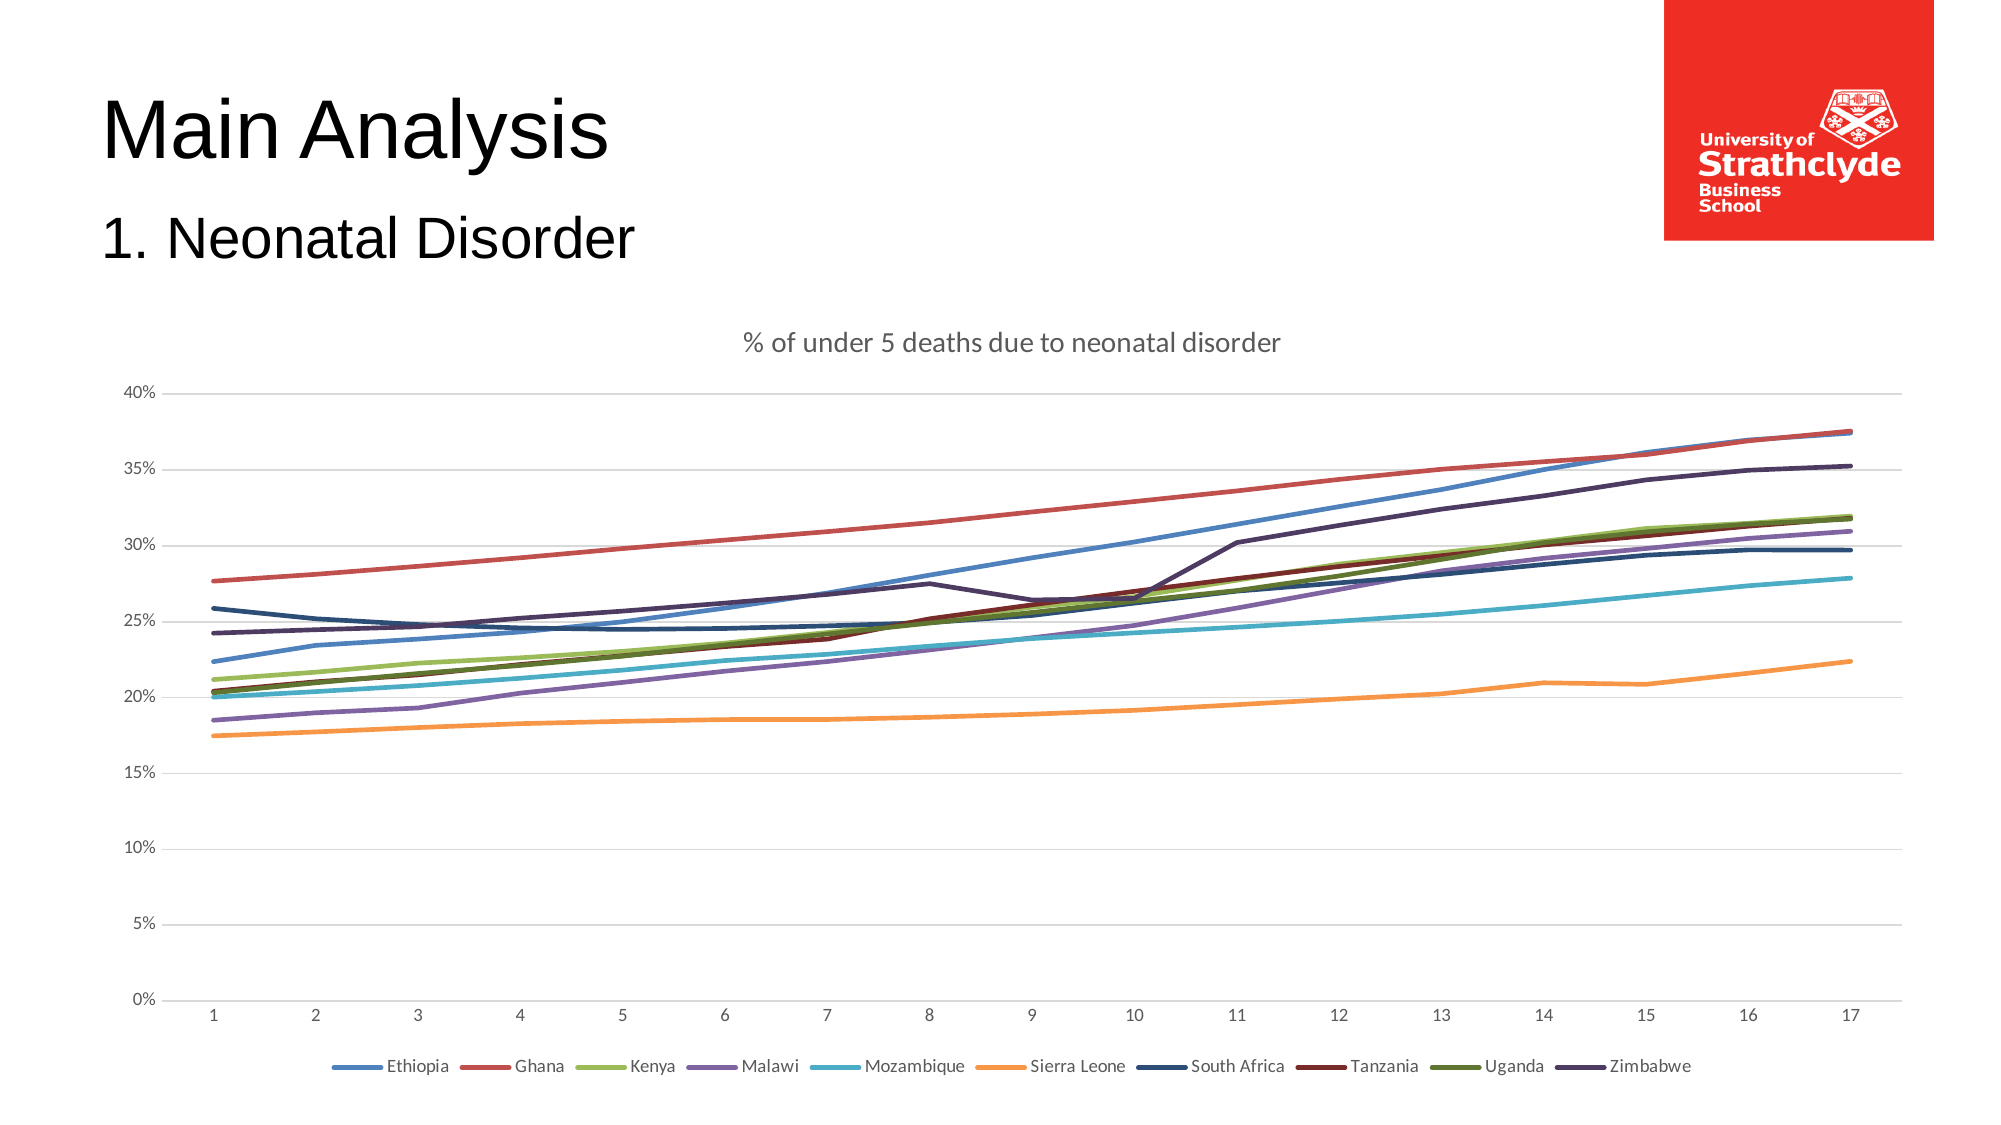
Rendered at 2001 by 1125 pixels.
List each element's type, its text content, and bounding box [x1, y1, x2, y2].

picture [0, 0, 2001, 1125]
chart [86, 298, 1940, 1084]
title Main Analysis 1. Neonatal Disorder [86, 67, 1515, 230]
